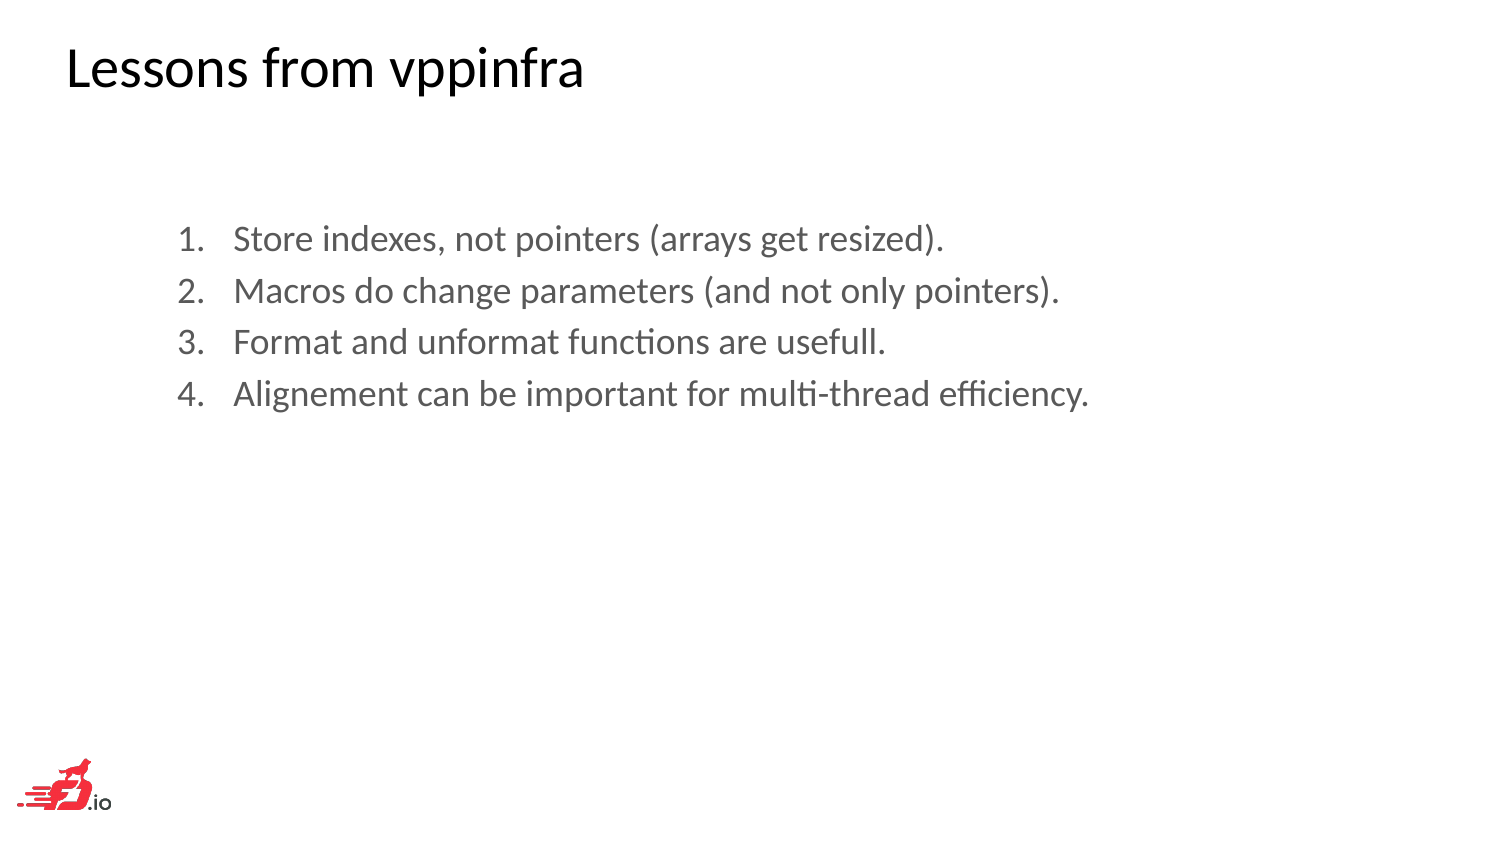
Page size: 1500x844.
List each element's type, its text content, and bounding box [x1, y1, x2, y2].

picture [13, 733, 115, 835]
list Store indexes, not pointers (arrays get resized). Macros do change parameters (and not only pointers). Format and unformat functions are usefull. Alignement can be important for multi-thread efficiency. [161, 192, 1393, 734]
title Lessons from vppinfra [51, 14, 1449, 109]
